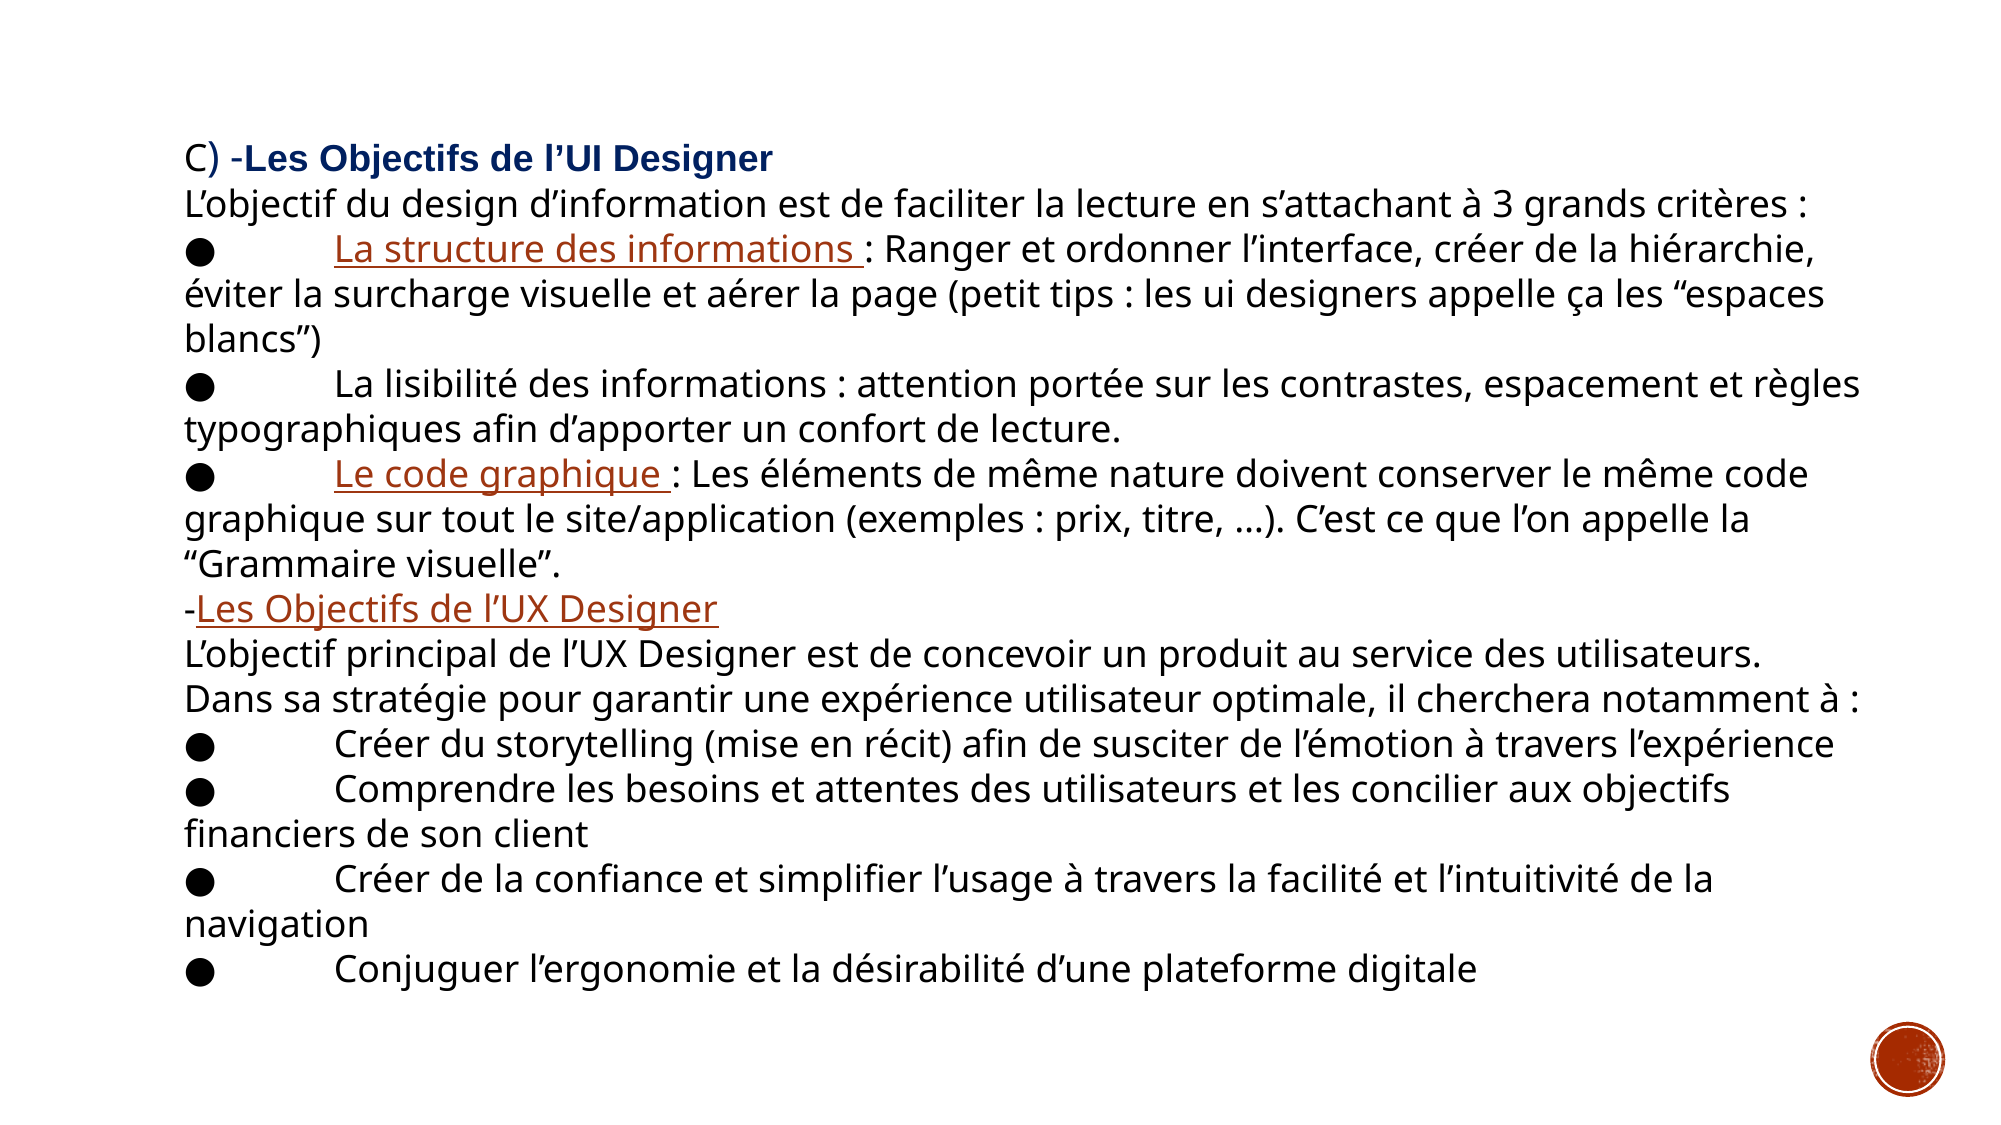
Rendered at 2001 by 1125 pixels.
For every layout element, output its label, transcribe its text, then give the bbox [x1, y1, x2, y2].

text_box C) -Les Objectifs de l’UI Designer L’objectif du design d’information est de faciliter la lecture en s’attachant à 3 grands critères : ● La structure des informations : Ranger et ordonner l’interface, créer de la hiérarchie, éviter la surcharge visuelle et aérer la page (petit tips : les ui designers appelle ça les “espaces blancs”) ● La lisibilité des informations : attention portée sur les contrastes, espacement et règles typographiques afin d’apporter un confort de lecture. ● Le code graphique : Les éléments de même nature doivent conserver le même code graphique sur tout le site/application (exemples : prix, titre, …). C’est ce que l’on appelle la “Grammaire visuelle”. -Les Objectifs de l’UX Designer L’objectif principal de l’UX Designer est de concevoir un produit au service des utilisateurs. Dans sa stratégie pour garantir une expérience utilisateur optimale, il cherchera notamment à : ● Créer du storytelling (mise en récit) afin de susciter de l’émotion à travers l’expérience ● Comprendre les besoins et attentes des utilisateurs et les concilier aux objectifs financiers de son client ● Créer de la confiance et simplifier l’usage à travers la facilité et l’intuitivité de la navigation ● Conjuguer l’ergonomie et la désirabilité d’une plateforme digitale [168, 122, 1917, 1088]
